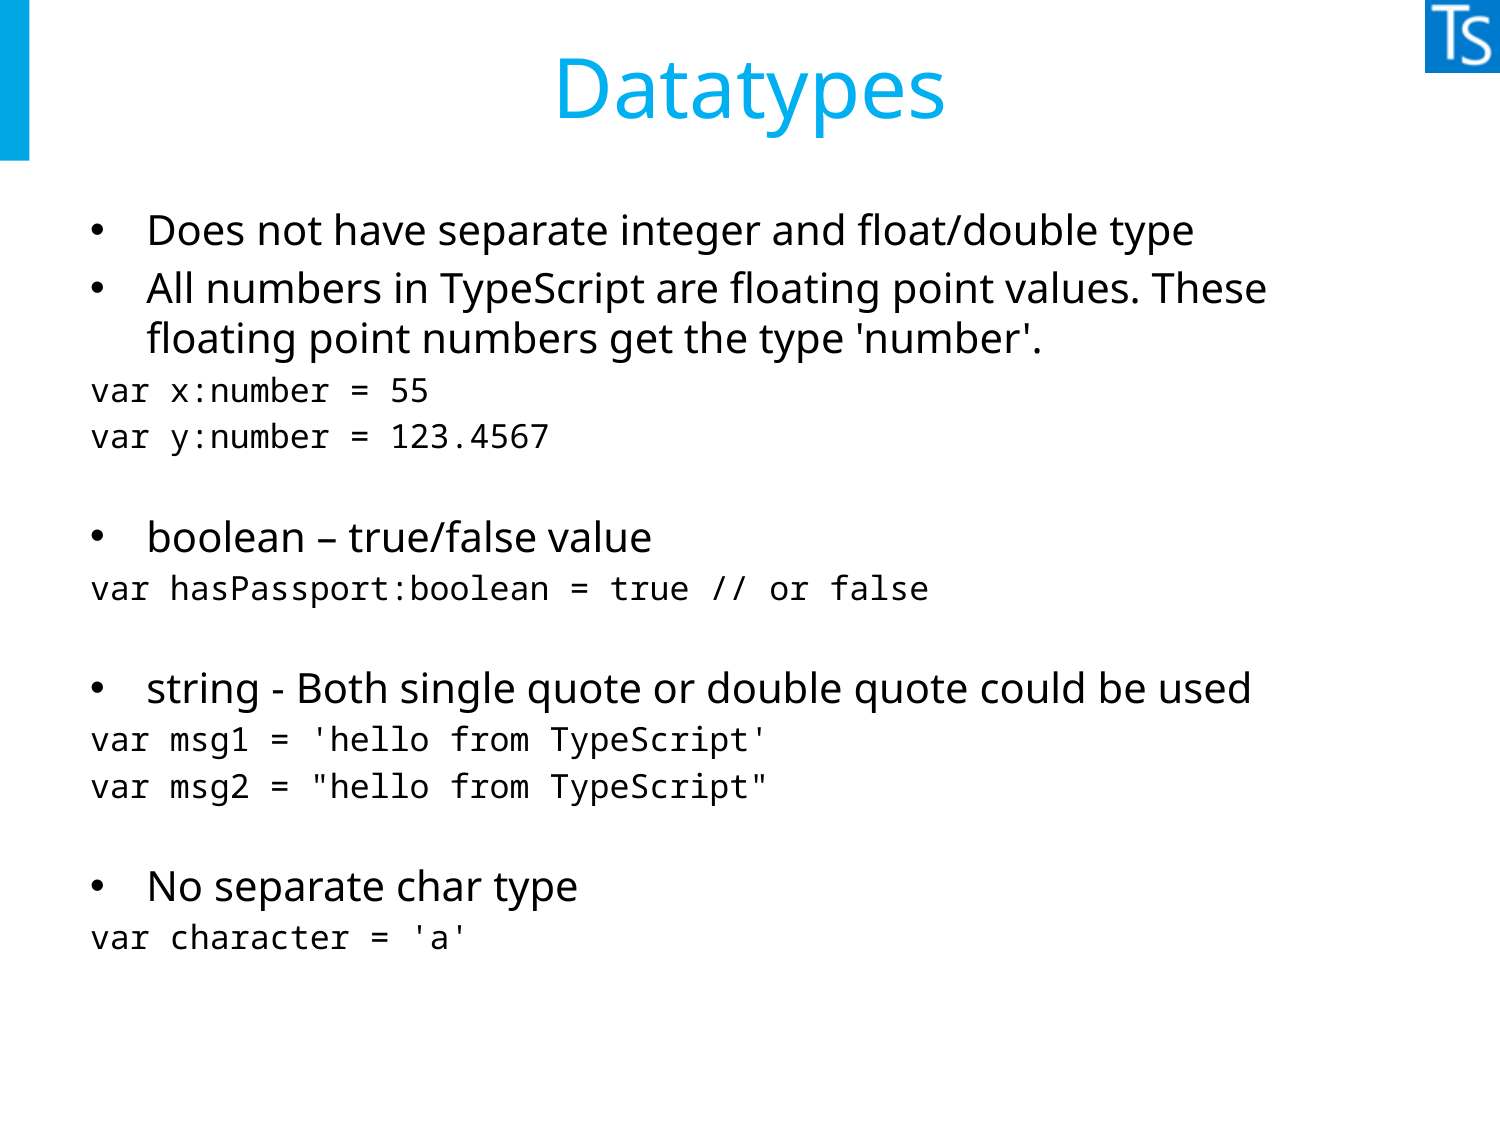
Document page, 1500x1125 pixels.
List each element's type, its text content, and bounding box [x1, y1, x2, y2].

title Datatypes [75, 27, 1425, 143]
list Does not have separate integer and float/double type All numbers in TypeScript are floating point values. These floating point numbers get the type 'number'. var x:number = 55 var y:number = 123.4567 boolean – true/false value var hasPassport:boolean = true // or false string - Both single quote or double quote could be used var msg1 = 'hello from TypeScript' var msg2 = "hello from TypeScript" No separate char type var character = 'a' [75, 196, 1425, 1005]
picture [1425, 0, 1500, 73]
